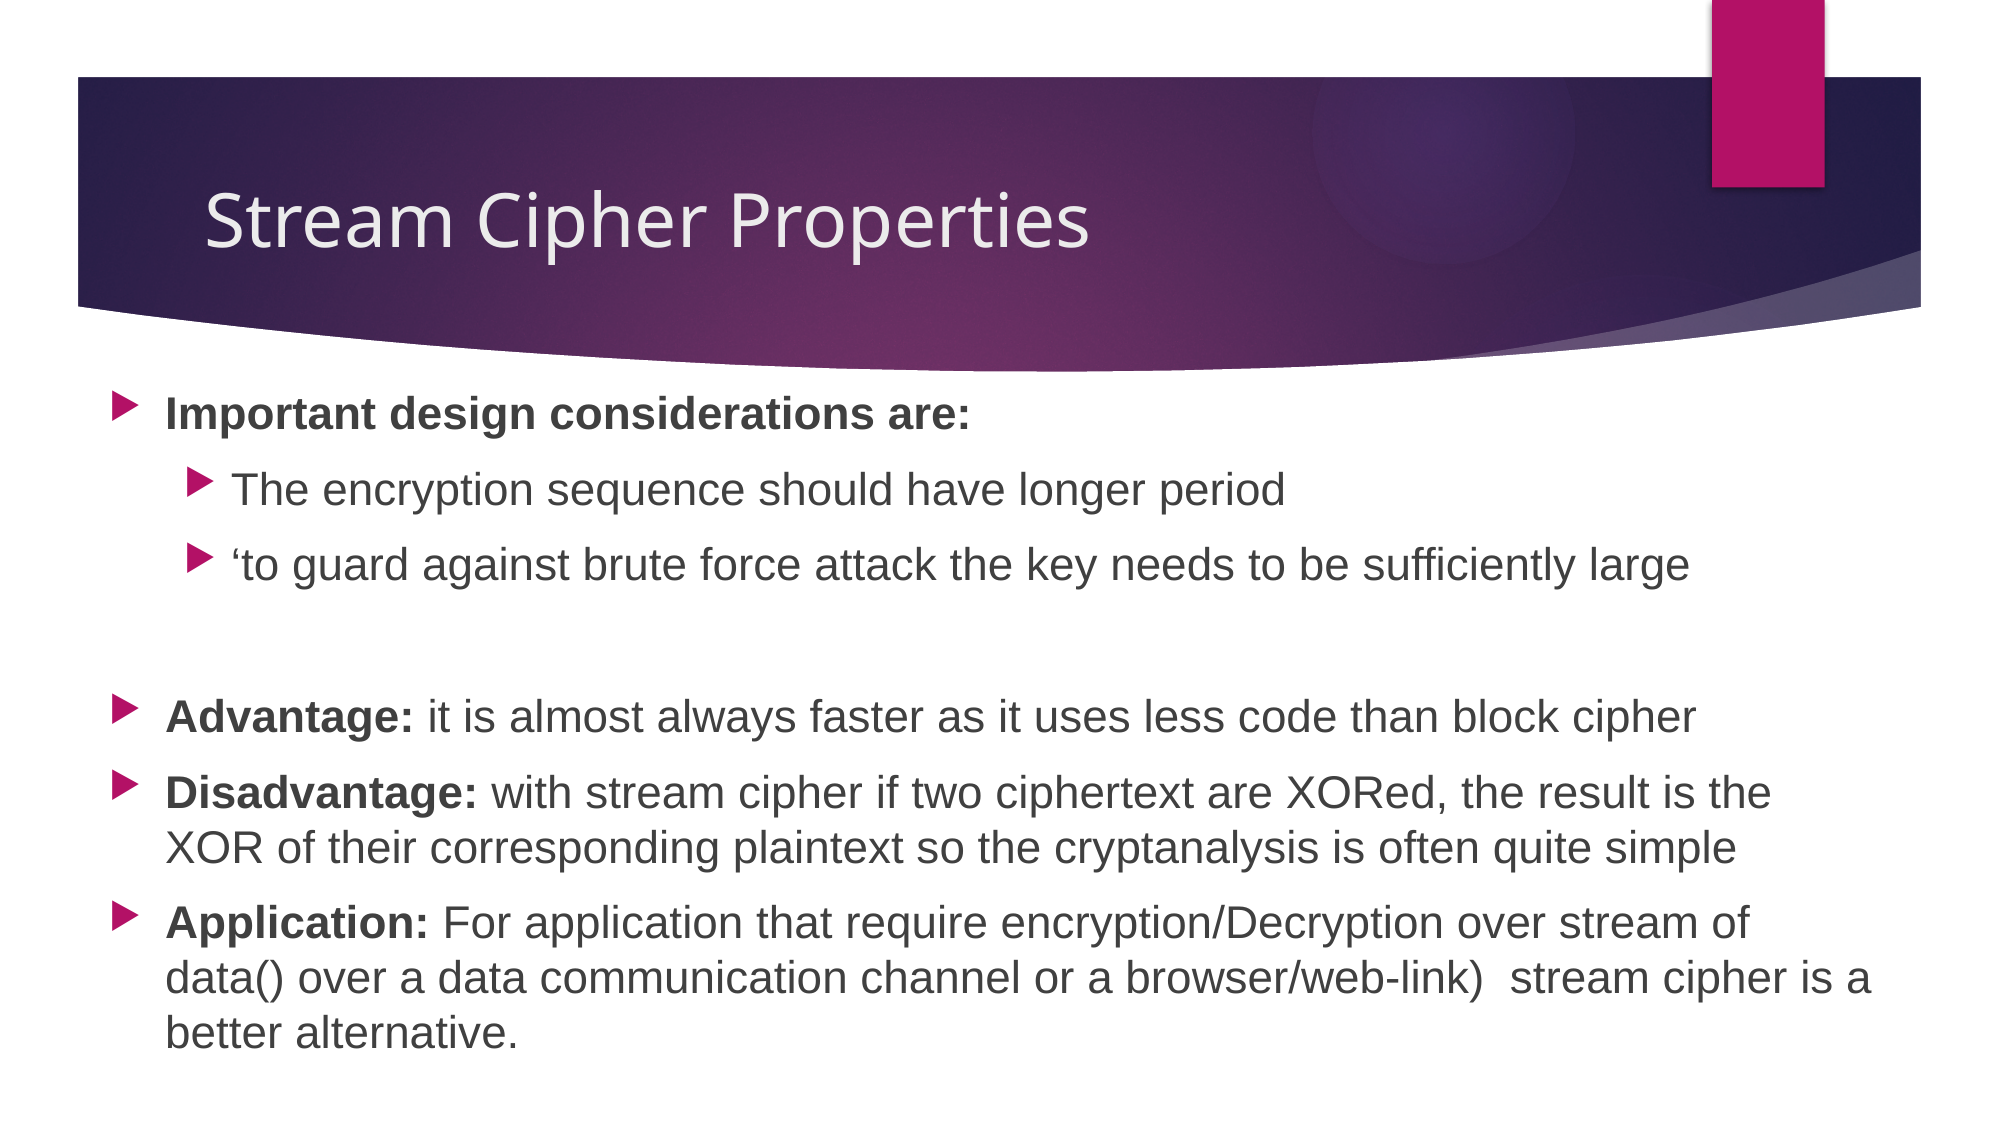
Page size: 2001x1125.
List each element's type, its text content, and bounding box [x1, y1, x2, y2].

title Stream Cipher Properties [189, 159, 1627, 276]
list Important design considerations are: The encryption sequence should have longer period ‘to guard against brute force attack the key needs to be sufficiently large Advantage: it is almost always faster as it uses less code than block cipher Disadvantage: with stream cipher if two ciphertext are XORed, the result is the XOR of their corresponding plaintext so the cryptanalysis is often quite simple Application: For application that require encryption/Decryption over stream of data() over a data communication channel or a browser/web-link) stream cipher is a better alternative. [94, 376, 1894, 1125]
